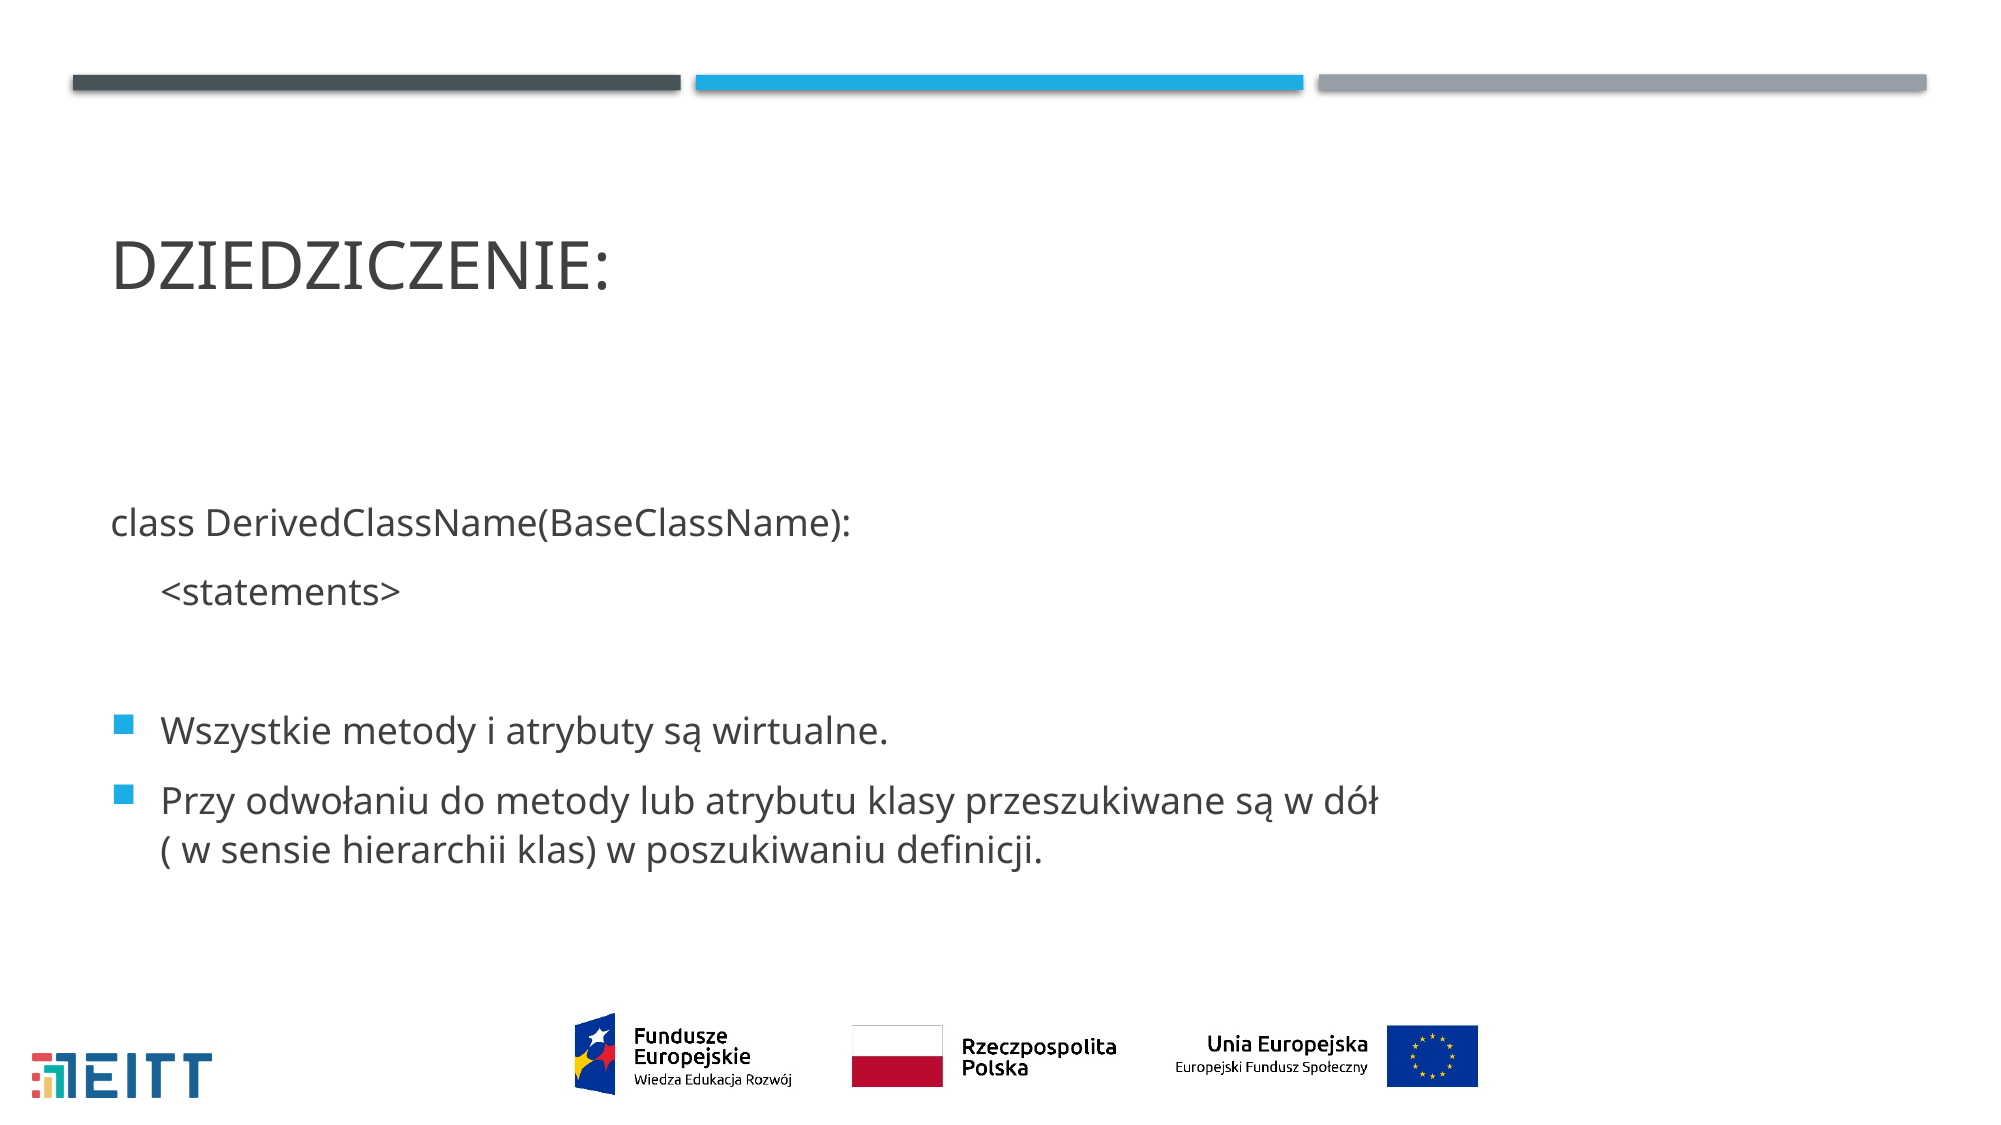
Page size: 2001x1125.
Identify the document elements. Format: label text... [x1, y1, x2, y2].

list class DerivedClassName(BaseClassName): <statements> Wszystkie metody i atrybuty są wirtualne. Przy odwołaniu do metody lub atrybutu klasy przeszukiwane są w dół ( w sensie hierarchii klas) w poszukiwaniu definicji. [95, 383, 1905, 983]
title Dziedziczenie: [95, 115, 1905, 311]
picture [31, 1053, 212, 1098]
picture [554, 992, 1498, 1115]
